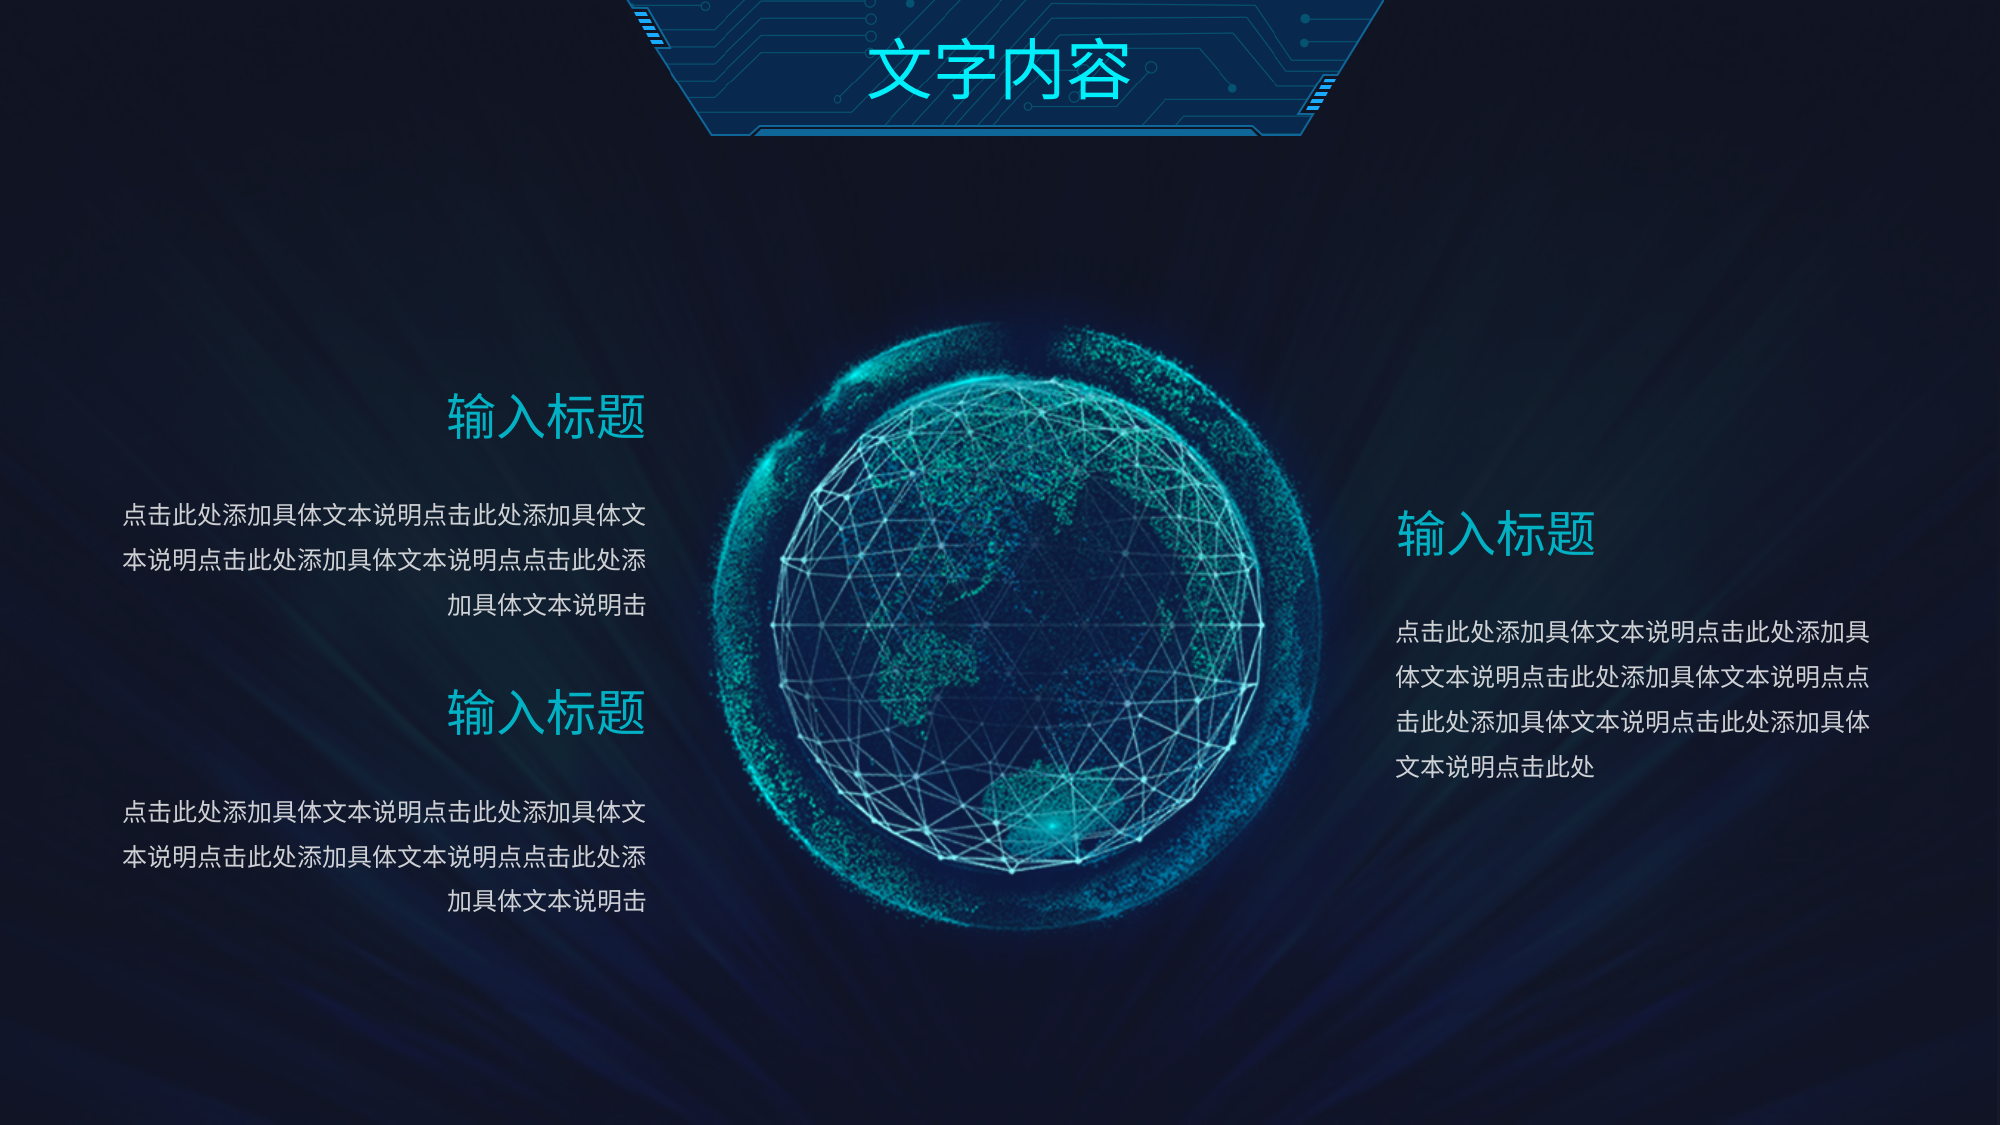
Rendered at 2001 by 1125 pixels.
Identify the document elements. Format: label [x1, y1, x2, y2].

text_box [95, 377, 662, 624]
picture [575, 217, 1467, 1061]
text_box [561, 0, 1439, 167]
text_box [95, 674, 662, 921]
text_box [1380, 494, 1887, 787]
